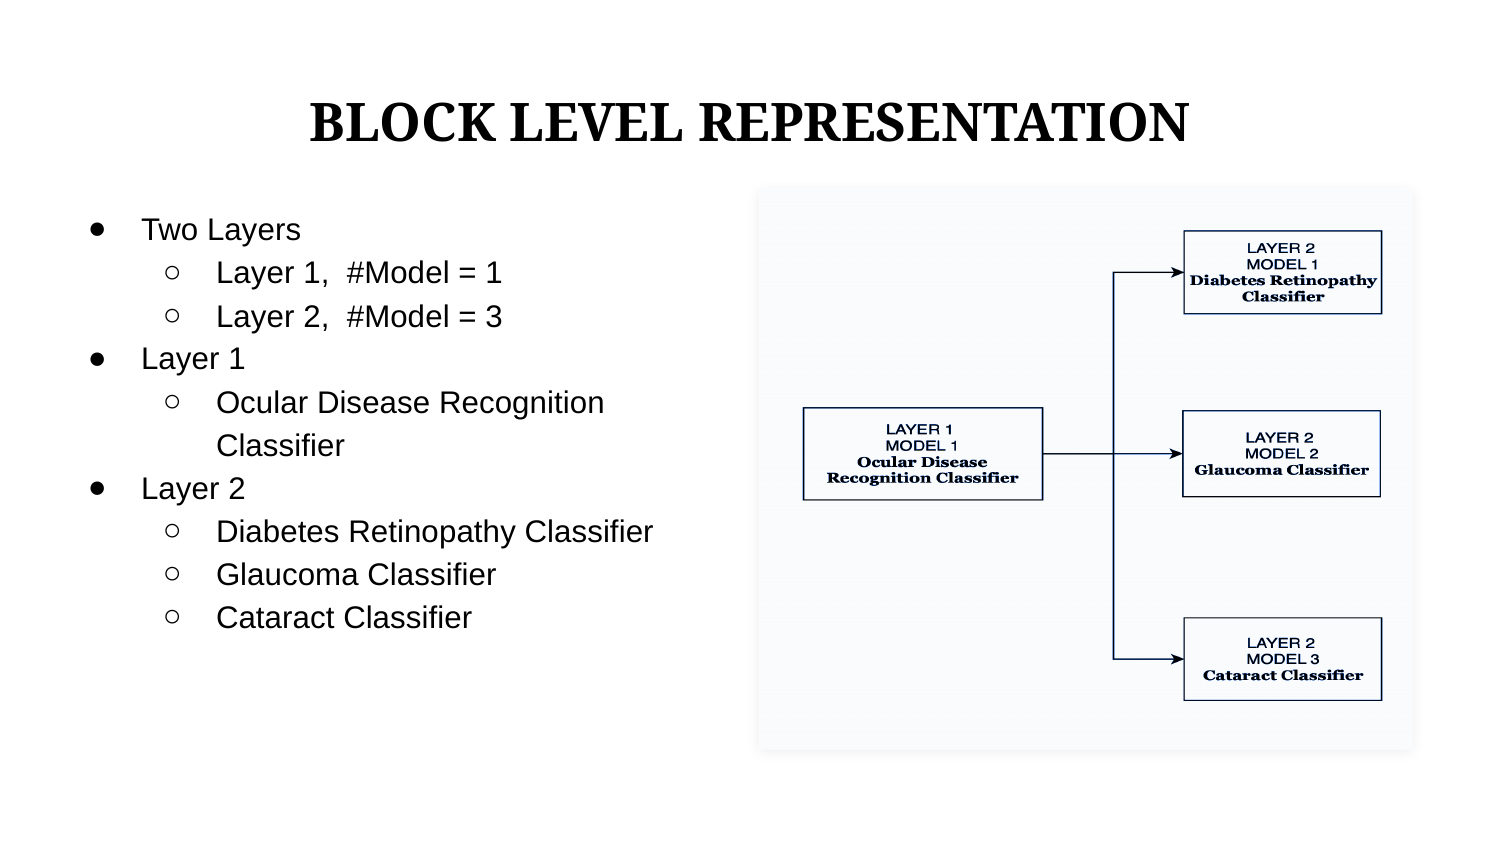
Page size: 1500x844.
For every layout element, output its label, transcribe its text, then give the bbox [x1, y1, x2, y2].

title BLOCK LEVEL REPRESENTATION [51, 72, 1449, 167]
list Two Layers Layer 1, #Model = 1 Layer 2, #Model = 3 Layer 1 Ocular Disease Recognition Classifier Layer 2 Diabetes Retinopathy Classifier Glaucoma Classifier Cataract Classifier [51, 189, 679, 750]
picture [759, 188, 1414, 750]
